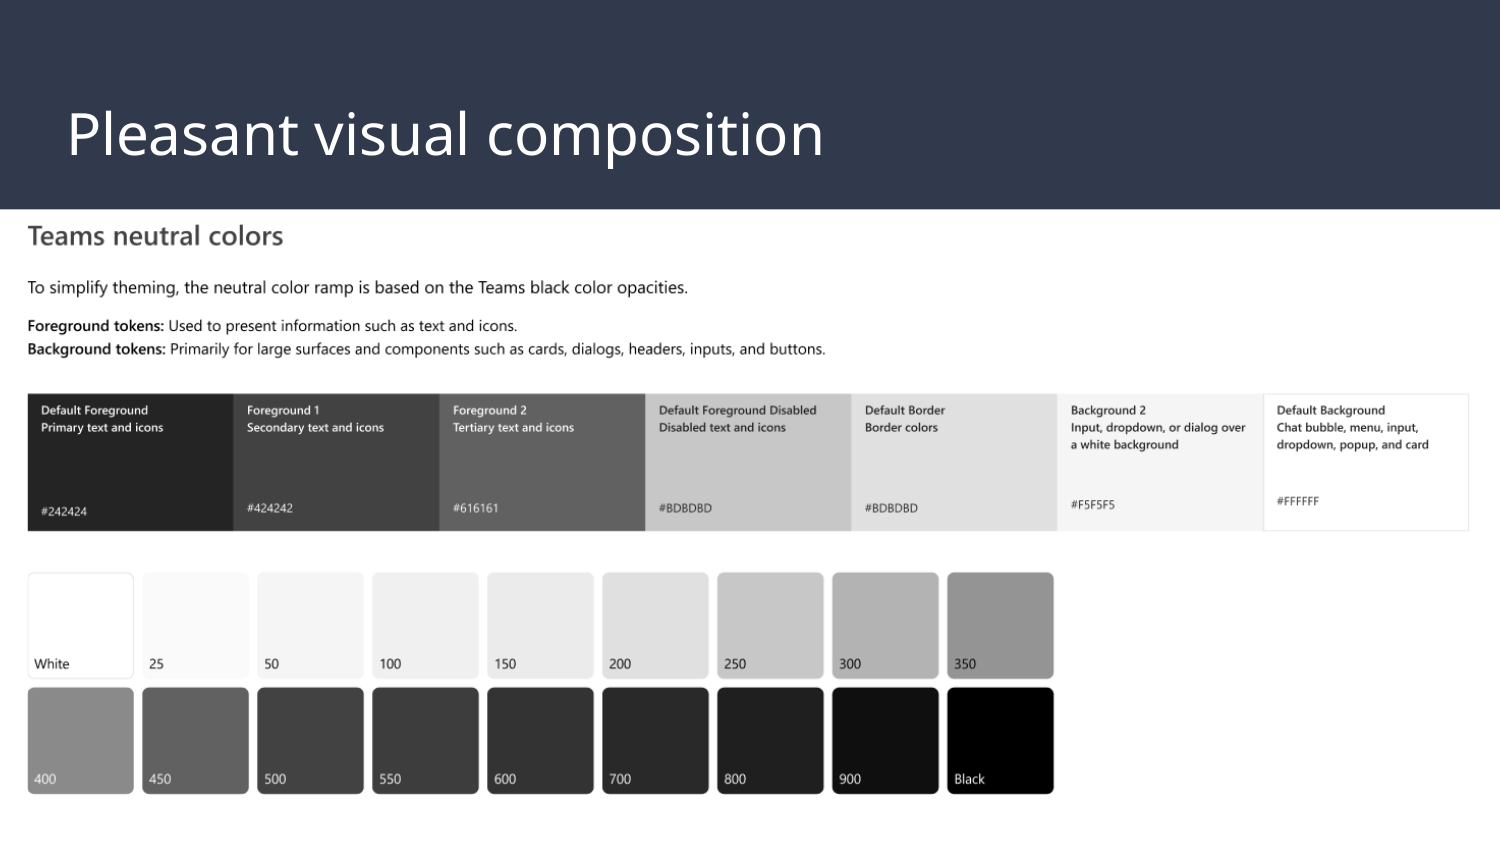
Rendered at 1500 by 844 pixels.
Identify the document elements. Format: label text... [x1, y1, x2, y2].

title Pleasant visual composition [51, 82, 1449, 185]
picture [27, 221, 1473, 804]
